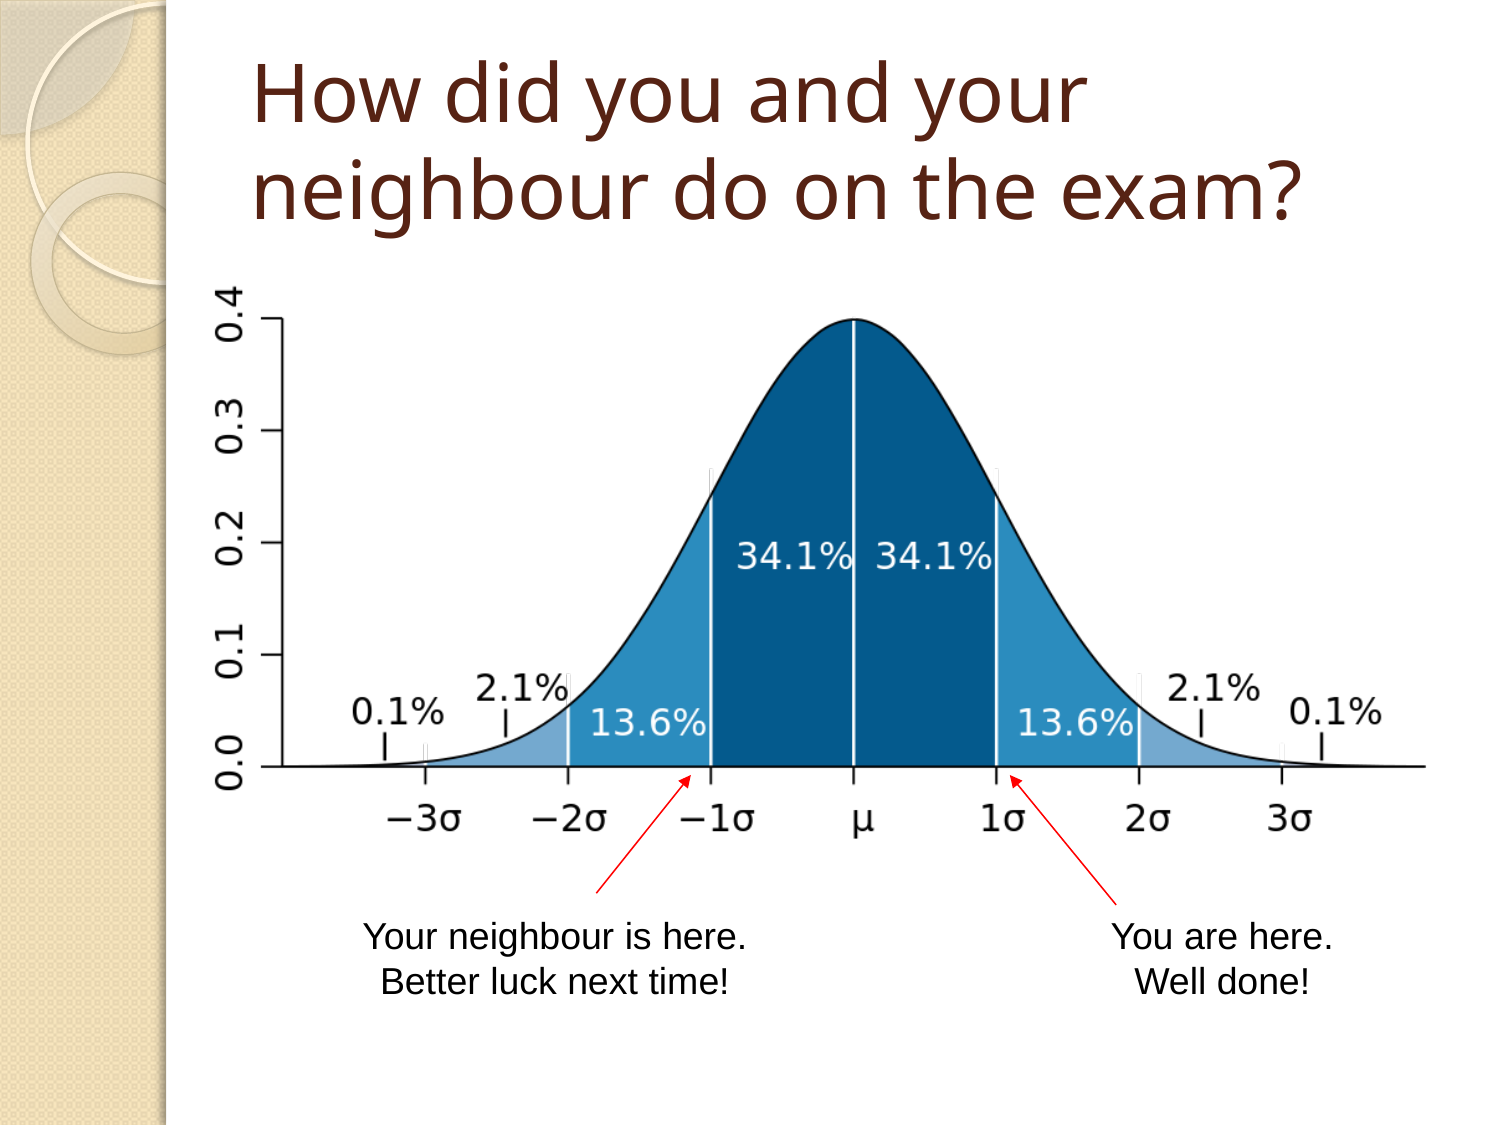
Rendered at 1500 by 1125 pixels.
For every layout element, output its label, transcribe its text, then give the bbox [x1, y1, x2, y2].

text_box Your neighbour is here. Better luck next time! [301, 904, 809, 1010]
text_box You are here. Well done! [1056, 904, 1388, 1010]
picture [194, 255, 1436, 876]
title How did you and your neighbour do on the exam? [235, 45, 1466, 233]
